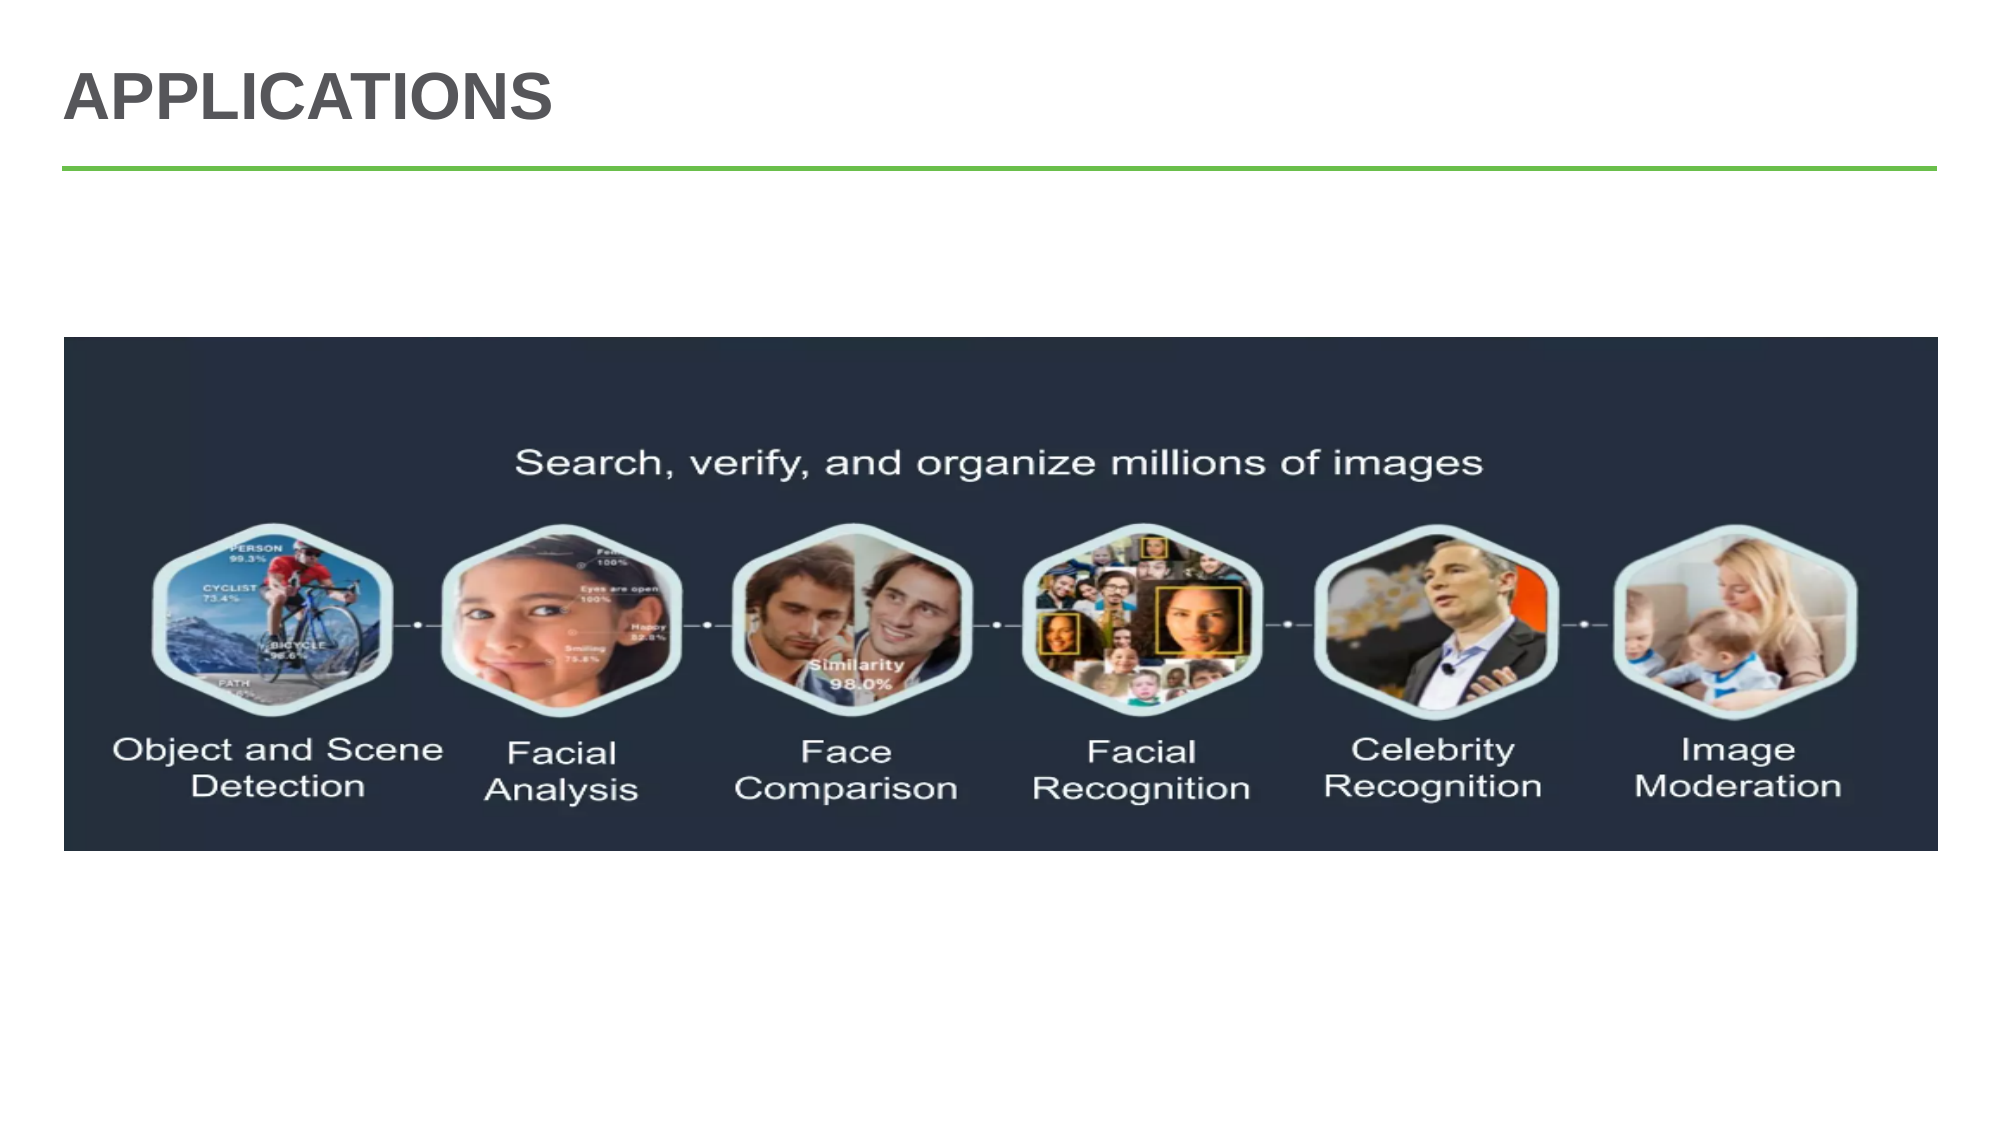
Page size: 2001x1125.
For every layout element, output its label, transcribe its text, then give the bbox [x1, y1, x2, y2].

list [64, 337, 1938, 851]
title Applications [62, 37, 1938, 150]
